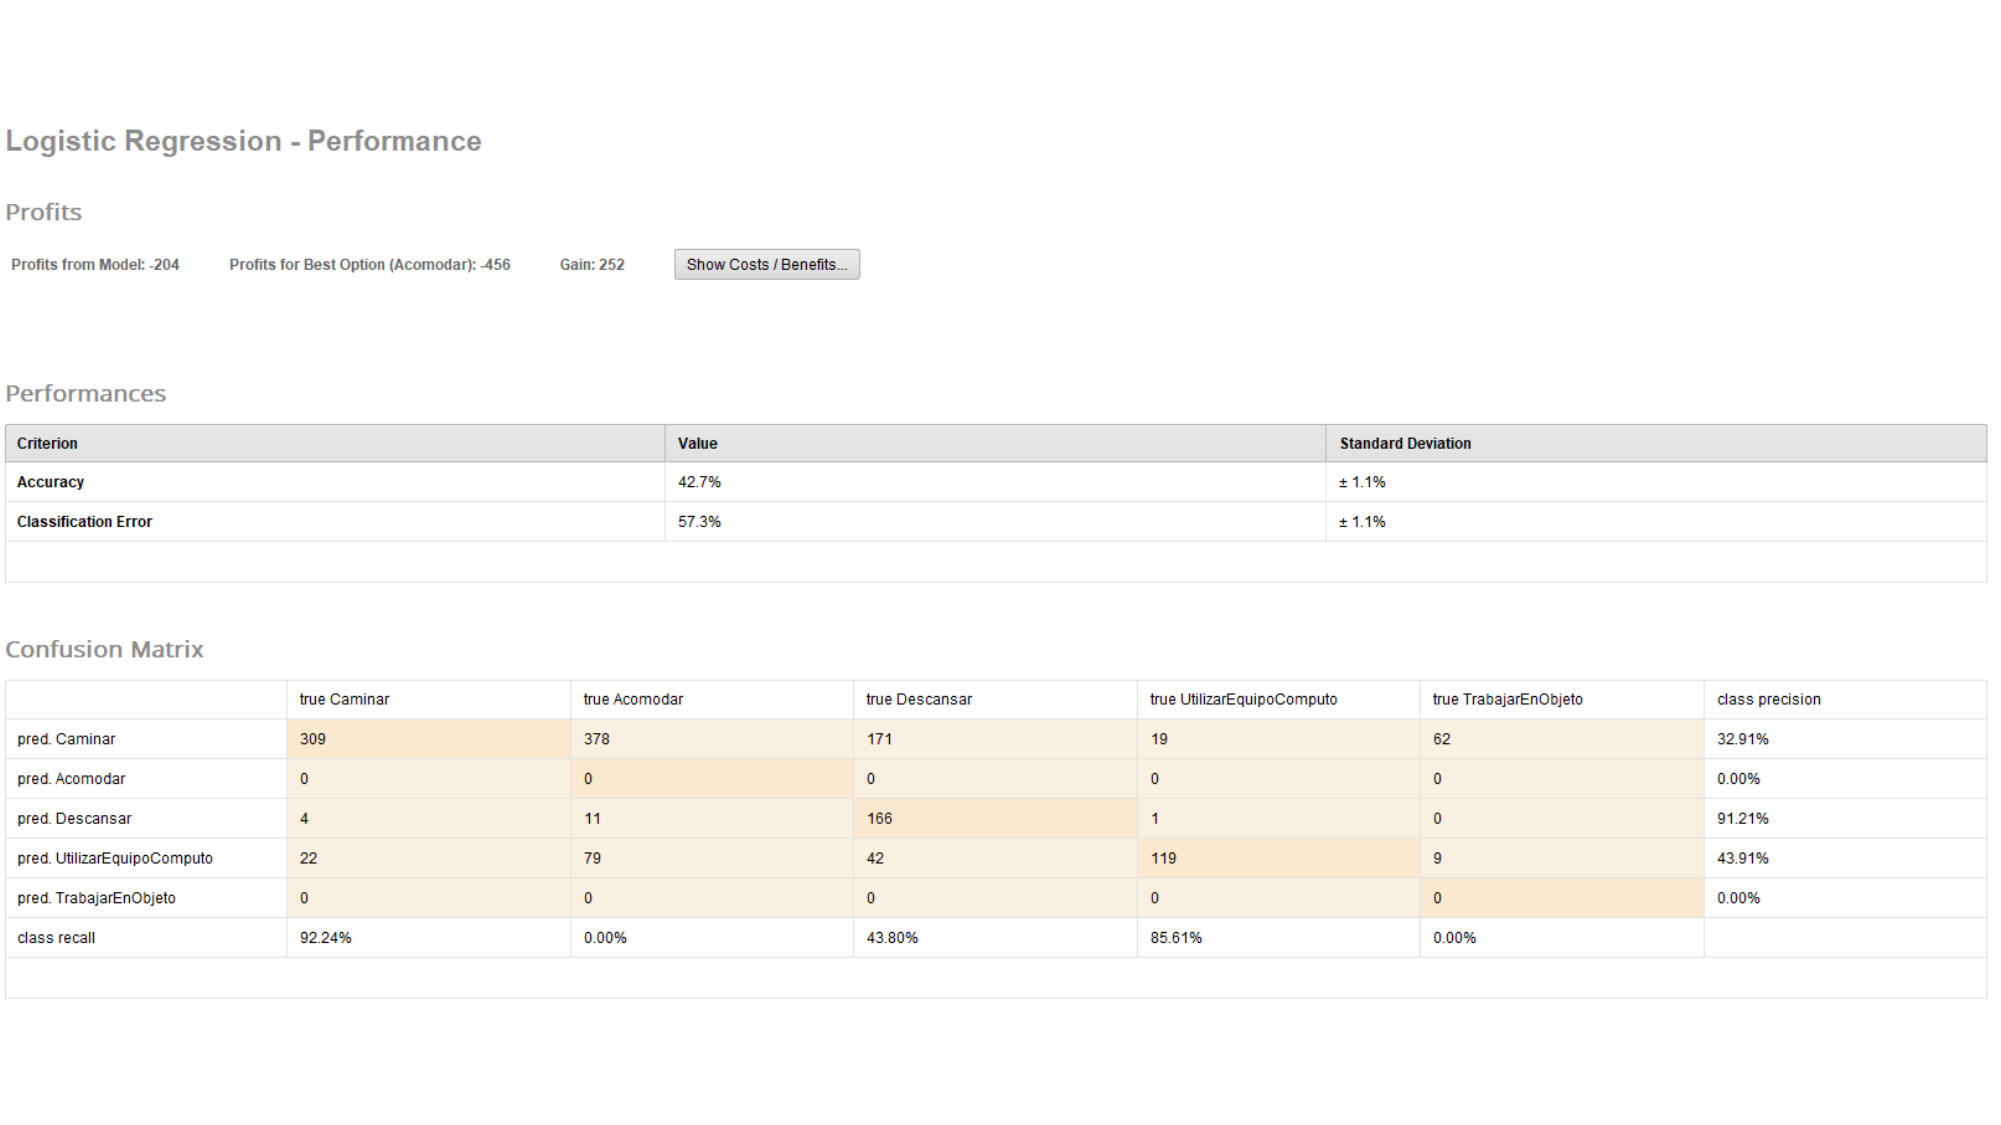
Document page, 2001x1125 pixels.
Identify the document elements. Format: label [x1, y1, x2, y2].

picture [0, 121, 2000, 1004]
